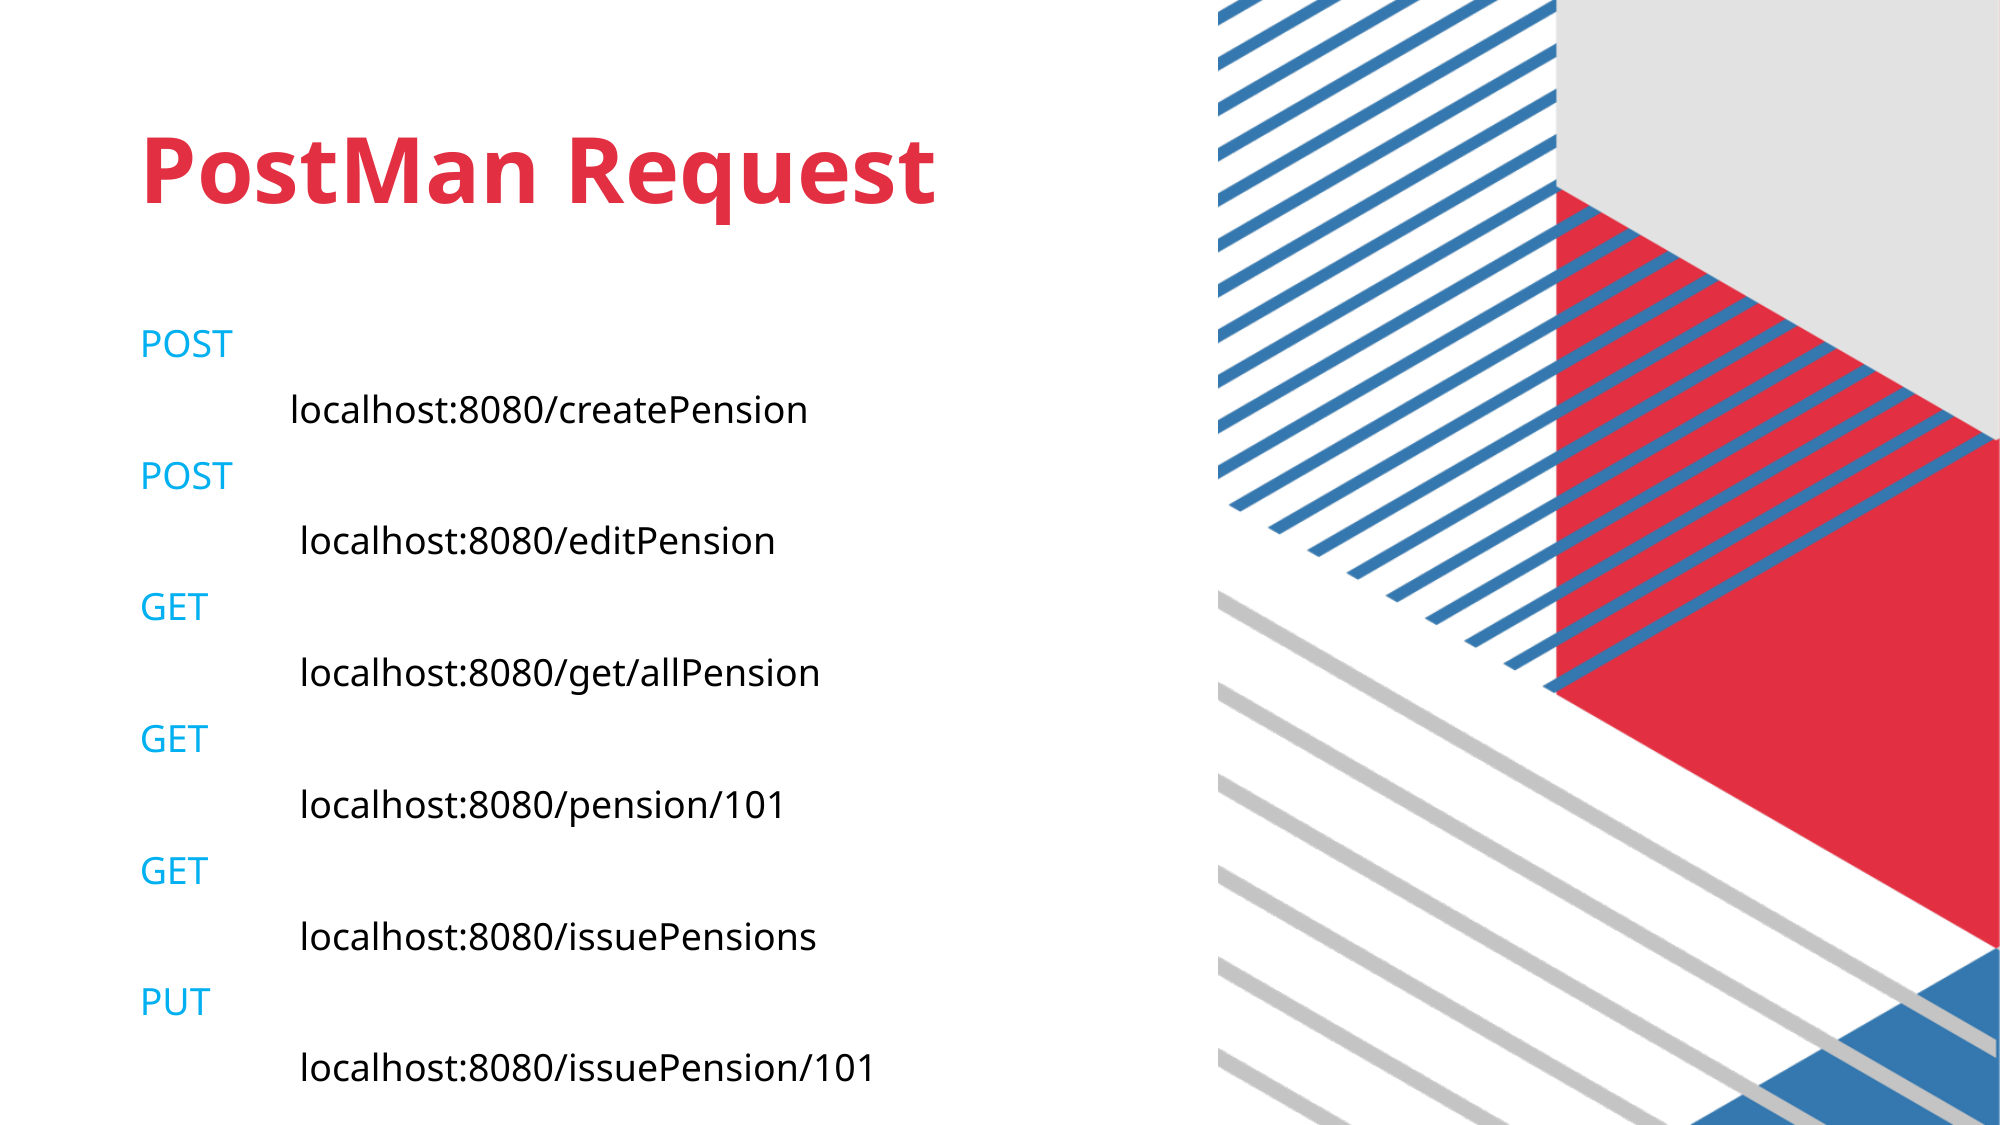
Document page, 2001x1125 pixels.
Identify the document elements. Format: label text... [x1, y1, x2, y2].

picture [1218, 0, 2000, 1125]
list POST localhost:8080/createPension POST localhost:8080/editPension GET localhost:8080/get/allPension GET localhost:8080/pension/101 GET localhost:8080/issuePensions PUT localhost:8080/issuePension/101 [125, 312, 1188, 1112]
title PostMan Request [125, 117, 1188, 312]
